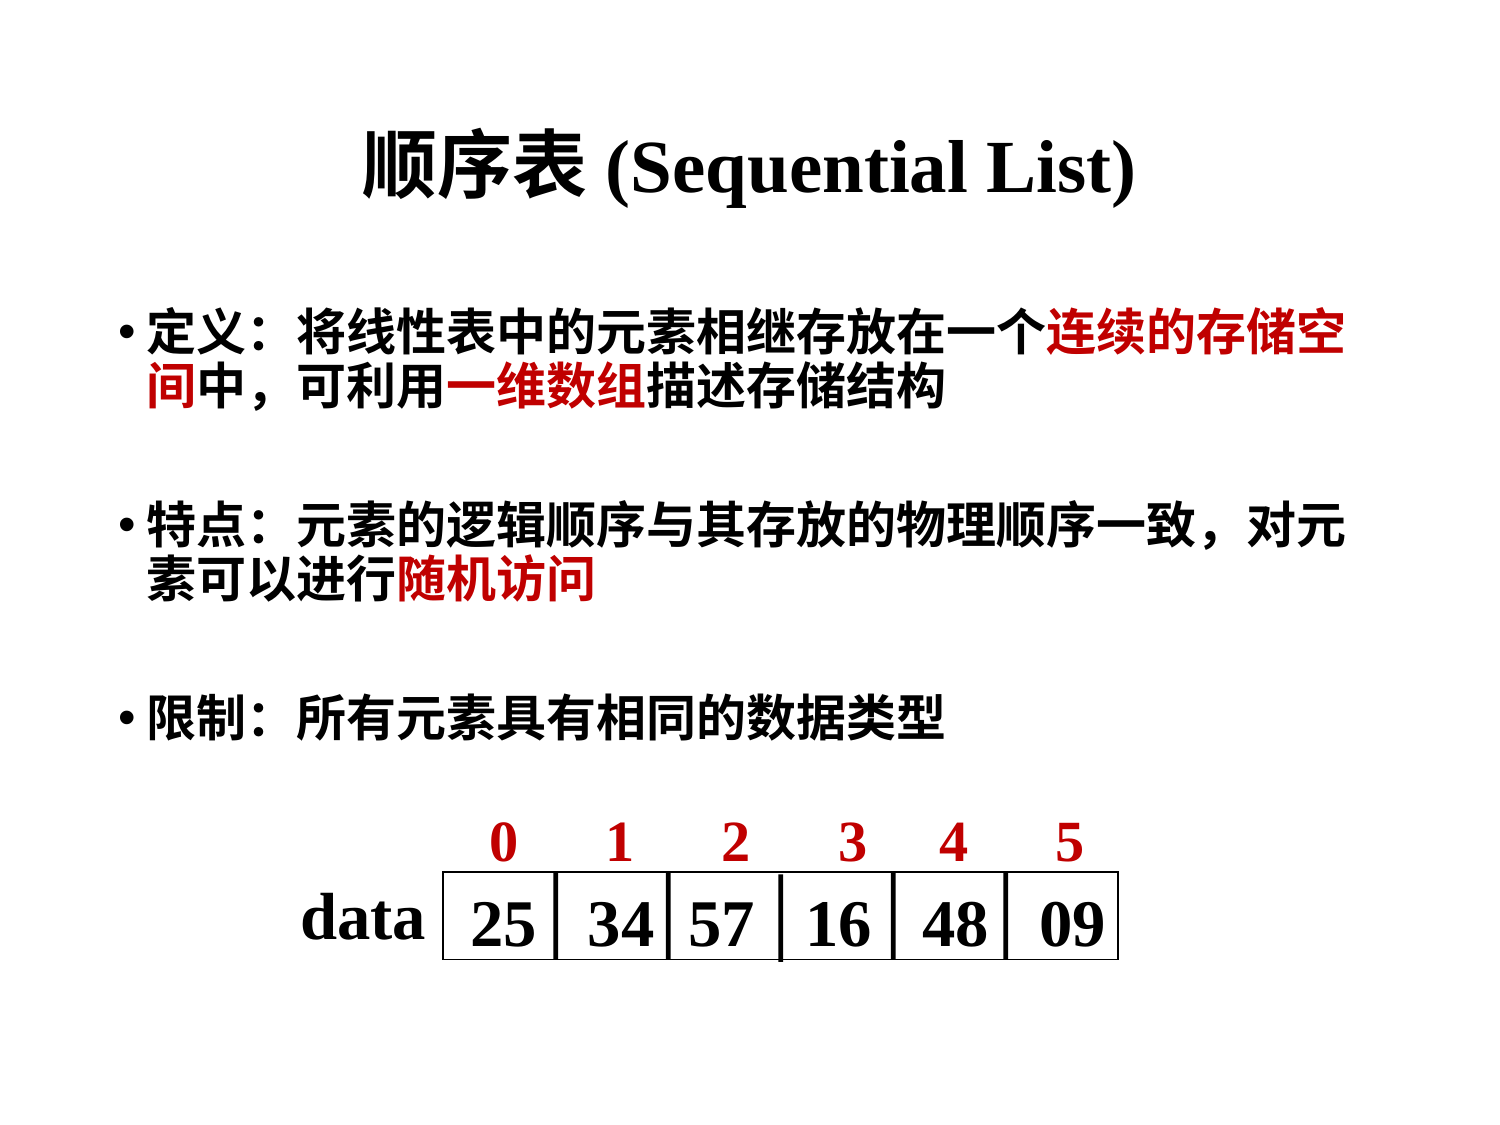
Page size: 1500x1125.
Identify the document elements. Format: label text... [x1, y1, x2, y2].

title 顺序表(Sequential List) [103, 59, 1397, 278]
text_box 25 34 57 16 48 09 [455, 872, 1130, 967]
text_box [443, 872, 455, 960]
text_box data [285, 865, 442, 961]
text_box 0 1 2 3 4 5 [459, 795, 1115, 881]
list 定义：将线性表中的元素相继存放在一个连续的存储空间中，可利用一维数组描述存储结构 特点：元素的逻辑顺序与其存放的物理顺序一致，对元素可以进行随机访问 限制：所有元素具有相同的数据类型 [103, 299, 1397, 1014]
